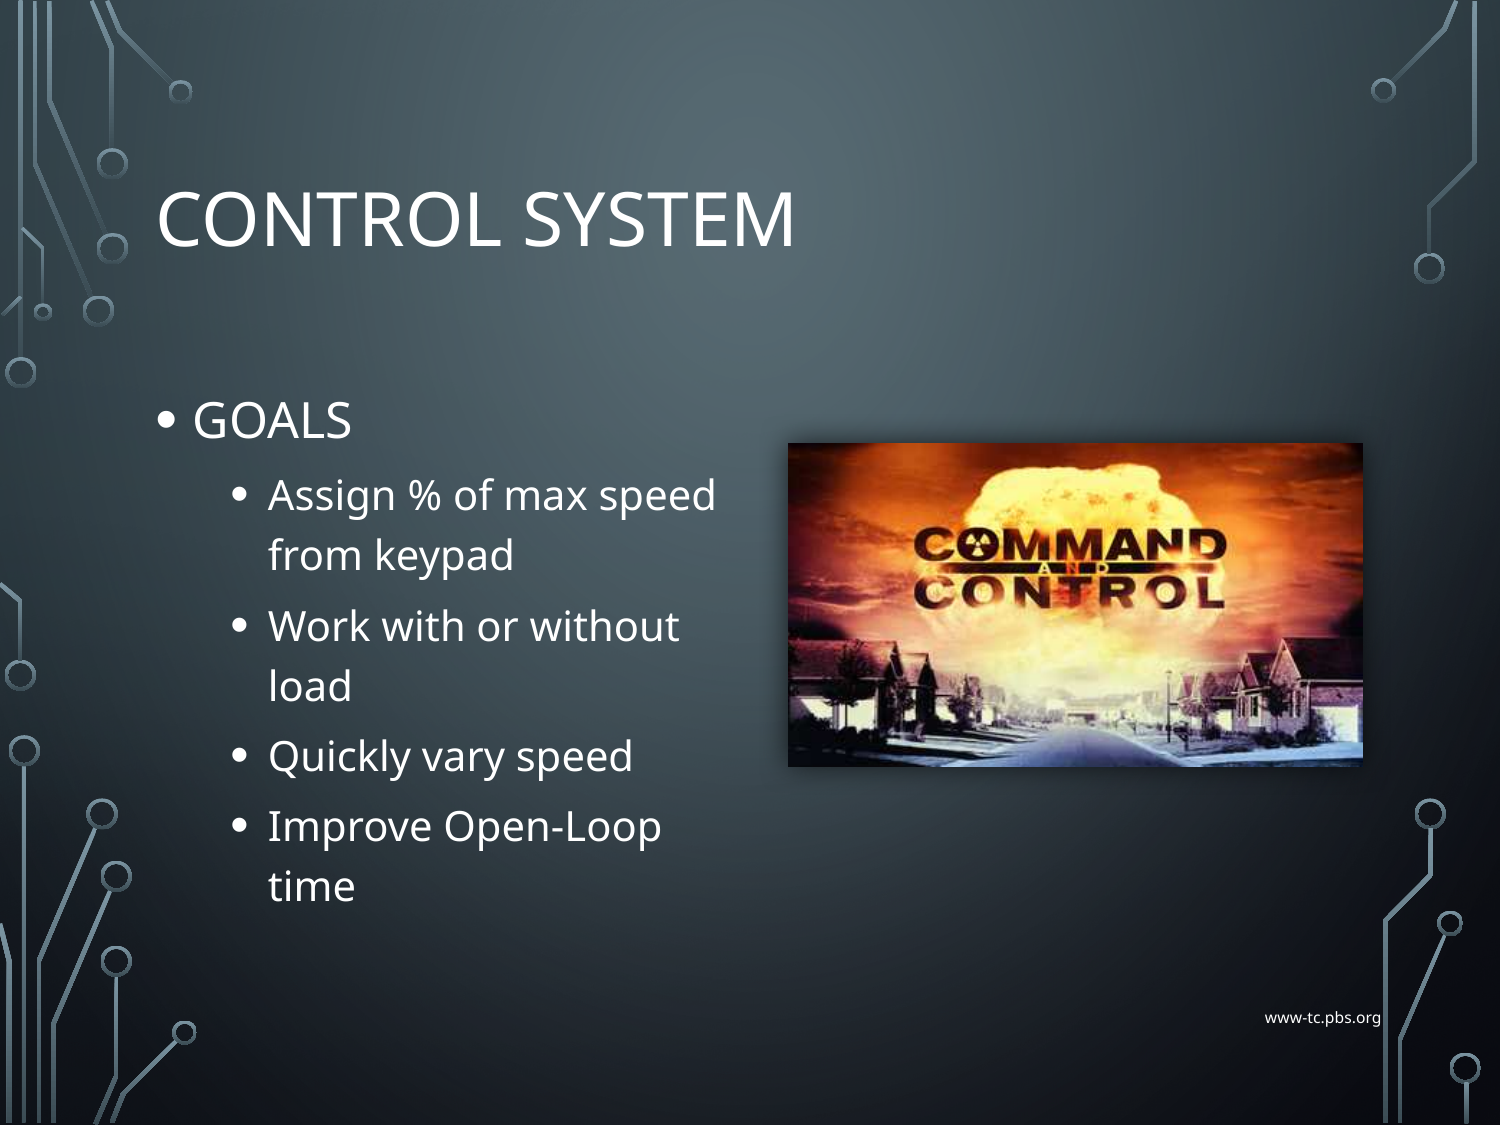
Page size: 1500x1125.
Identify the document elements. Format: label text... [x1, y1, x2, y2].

title Control system [140, 101, 1360, 344]
list GOALS Assign % of max speed from keypad Work with or without load Quickly vary speed Improve Open-Loop time [140, 369, 741, 950]
text_box www-tc.pbs.org [1250, 1000, 1420, 1034]
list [788, 443, 1363, 768]
